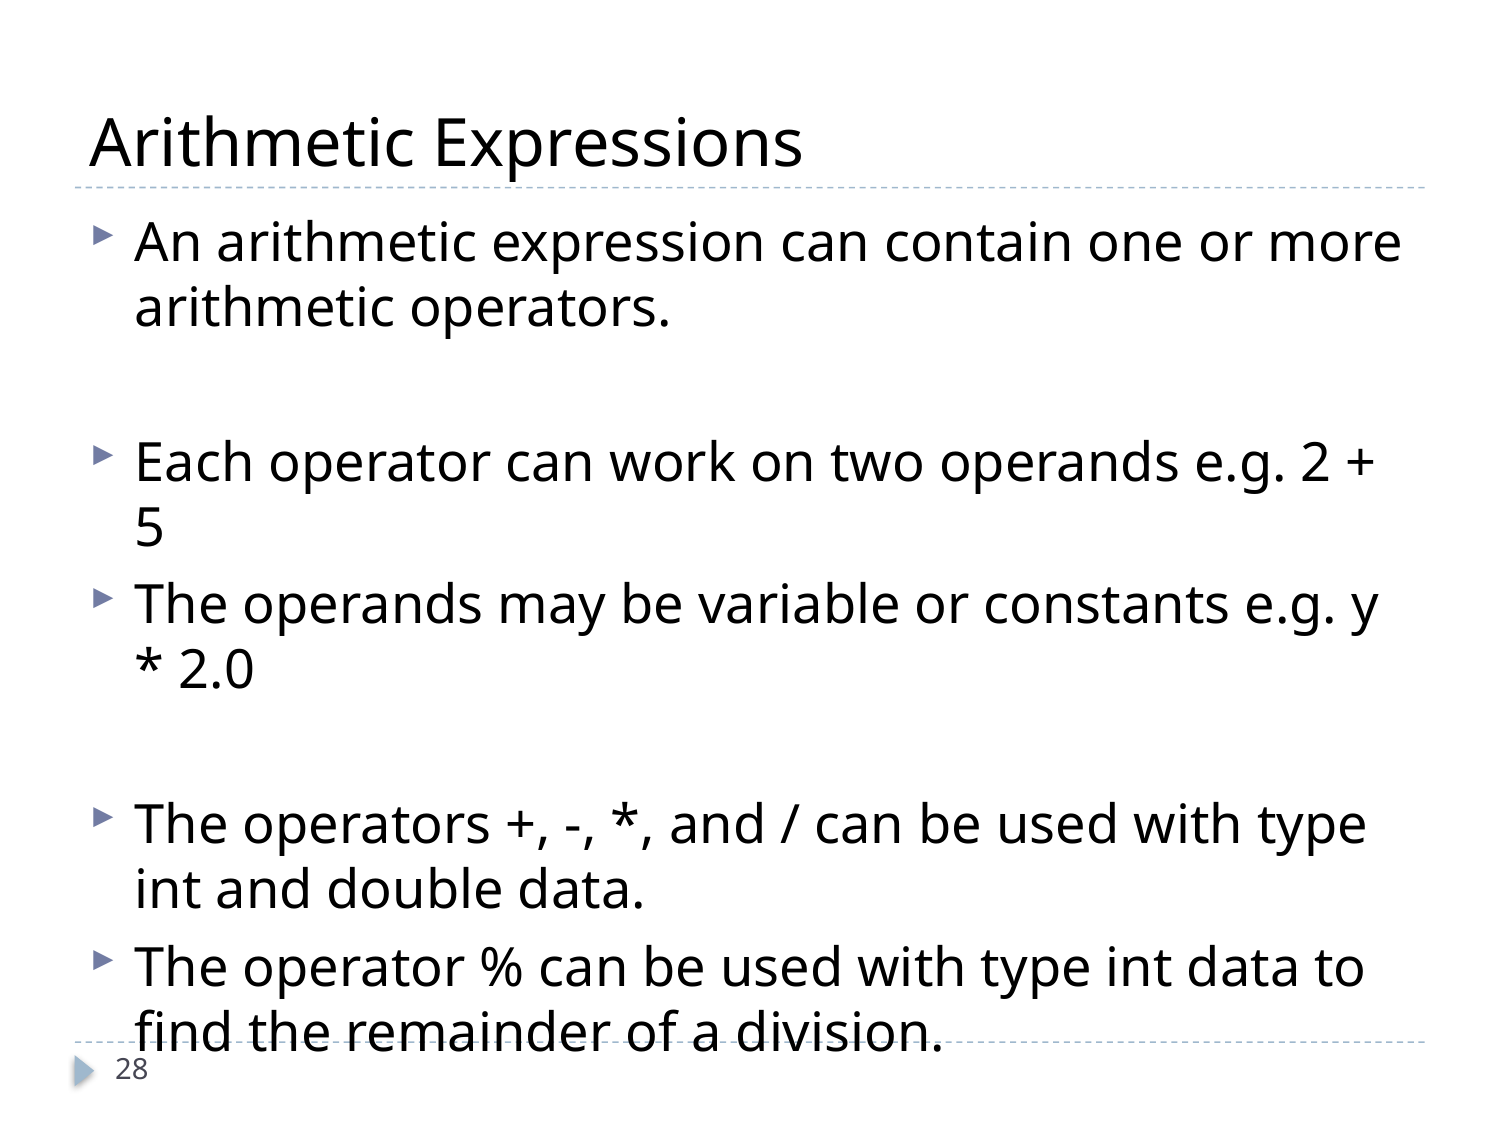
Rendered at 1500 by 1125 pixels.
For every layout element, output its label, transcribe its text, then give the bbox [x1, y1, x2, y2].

slide_number 28 [100, 1042, 426, 1103]
list An arithmetic expression can contain one or more arithmetic operators. Each operator can work on two operands e.g. 2 + 5 The operands may be variable or constants e.g. y * 2.0 The operators +, -, *, and / can be used with type int and double data. The operator % can be used with type int data to find the remainder of a division. [75, 200, 1425, 1010]
title Arithmetic Expressions [75, 24, 1425, 188]
